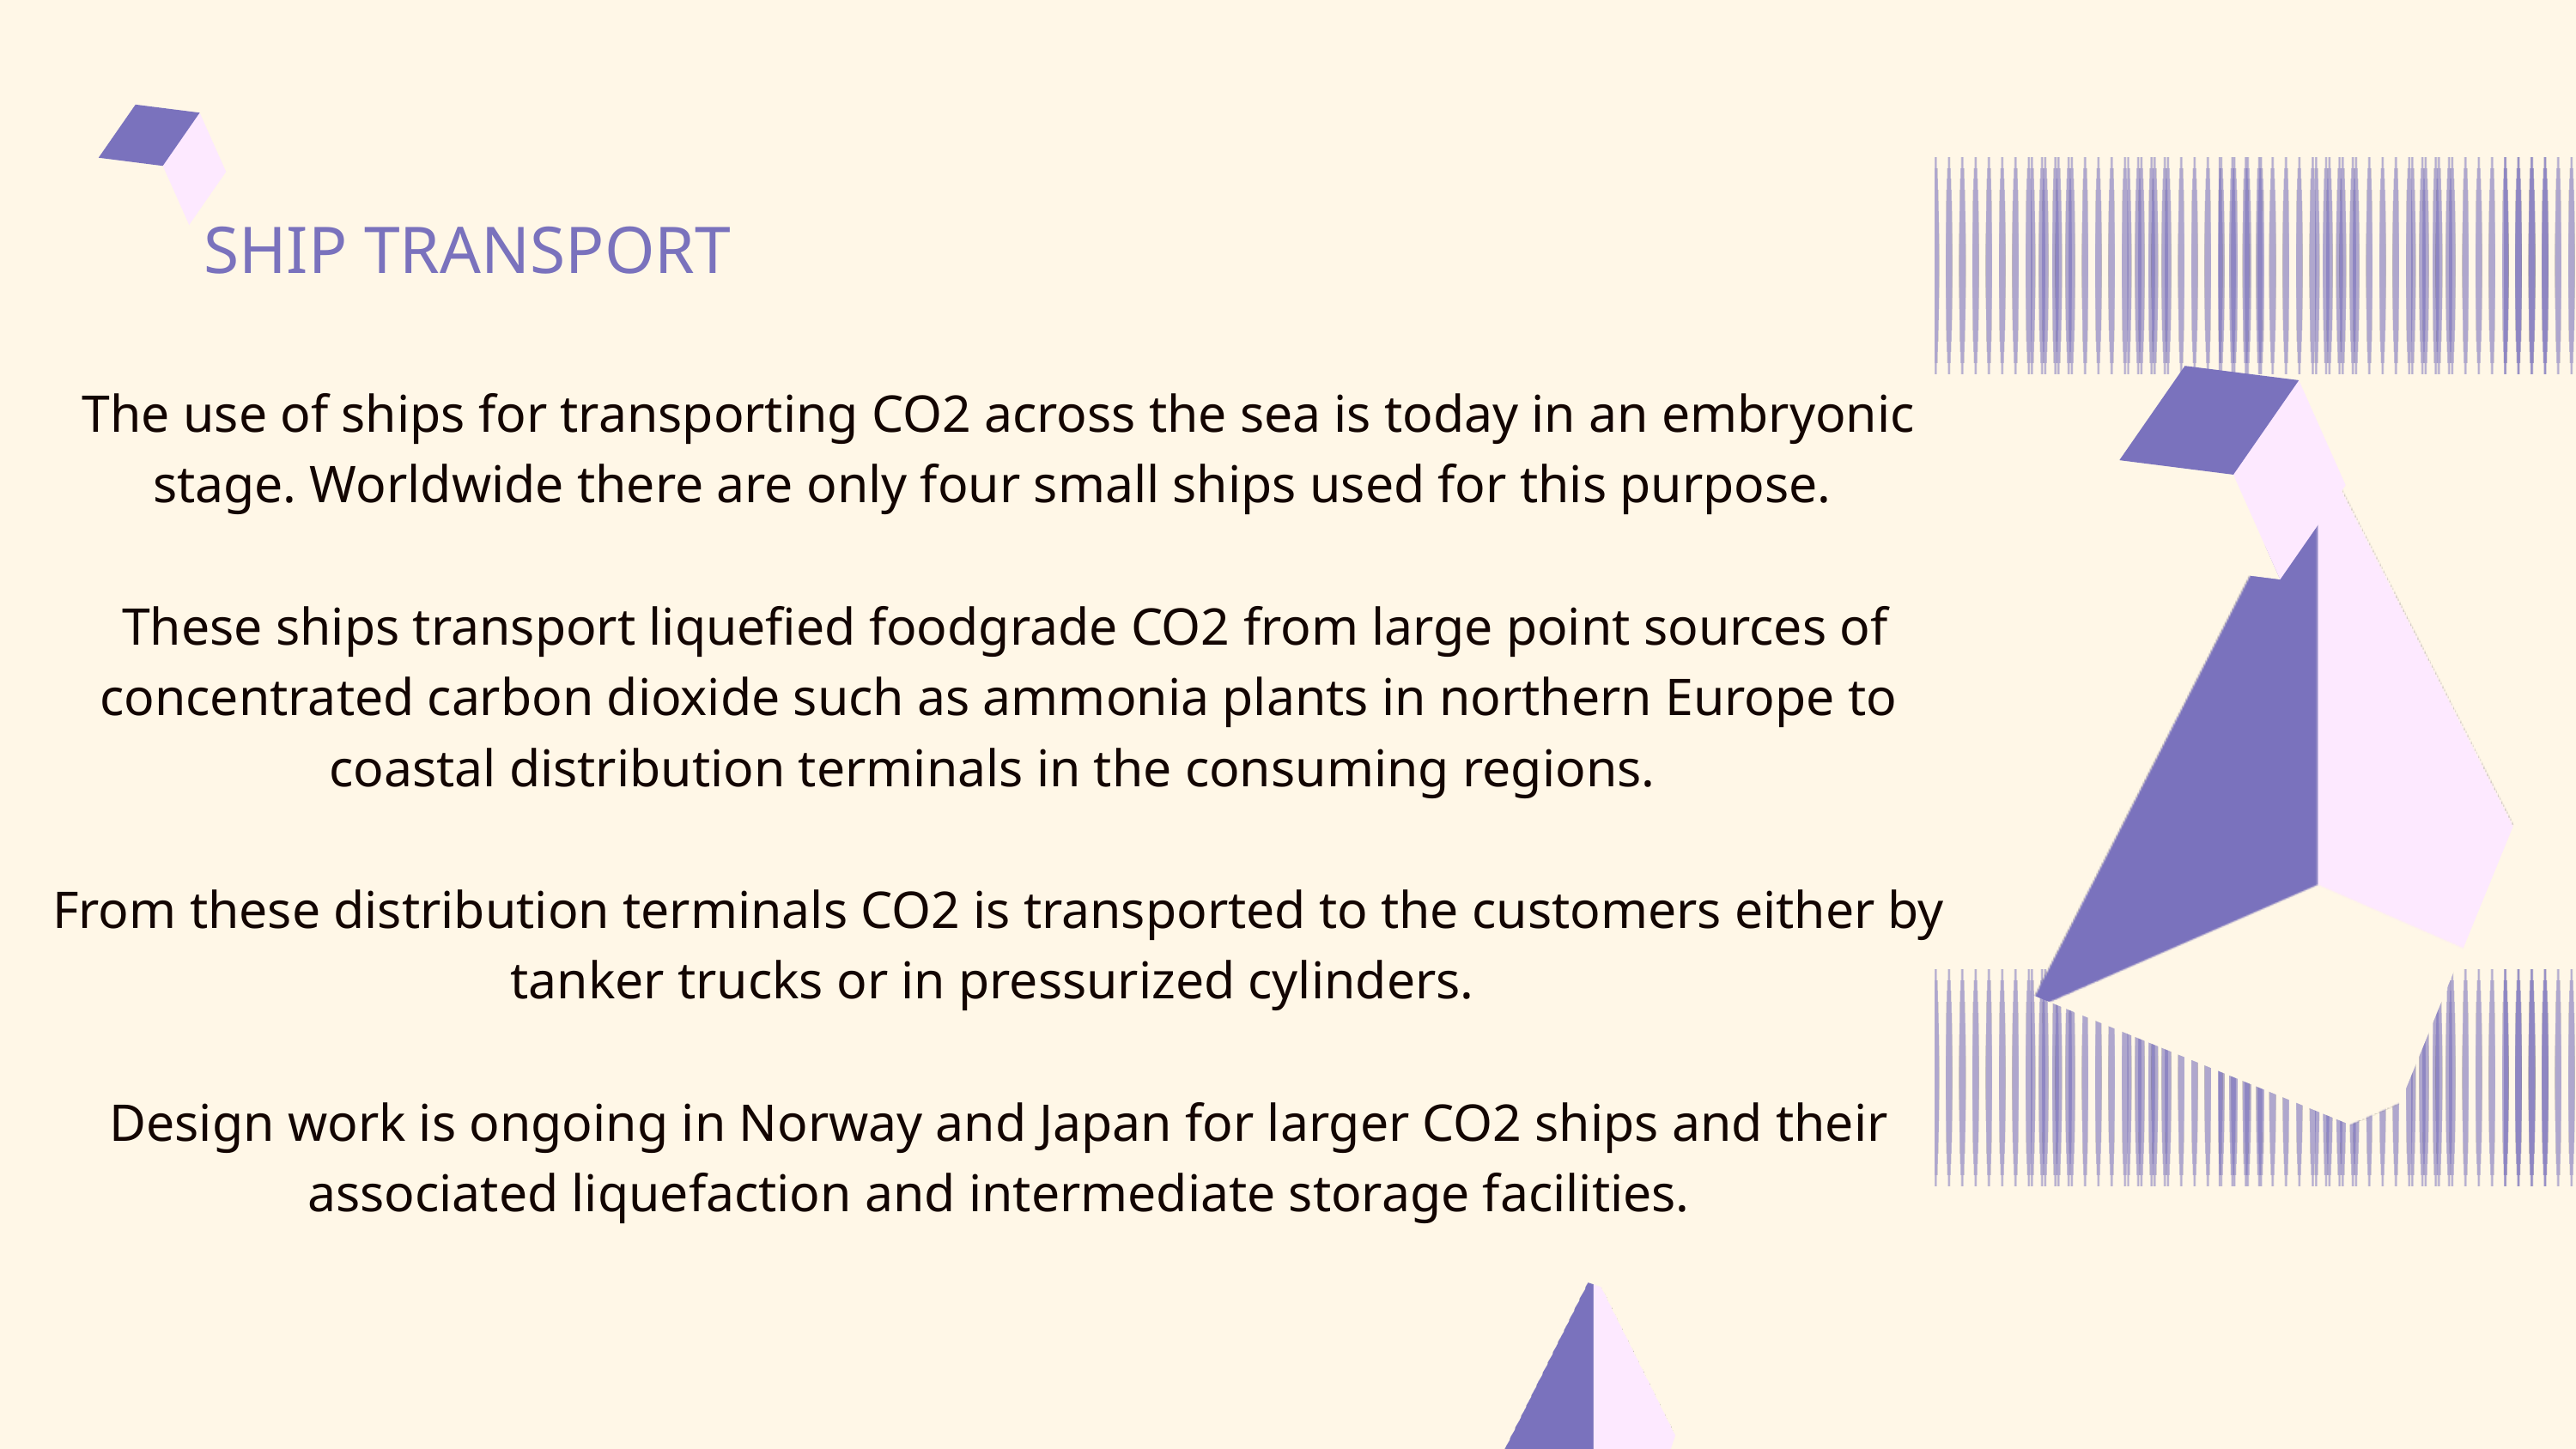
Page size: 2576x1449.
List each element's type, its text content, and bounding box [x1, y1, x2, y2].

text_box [1934, 699, 2576, 1449]
text_box The use of ships for transporting CO2 across the sea is today in an embryonic stage. Worldwide there are only four small ships used for this purpose. These ships transport liquefied foodgrade CO2 from large point sources of concentrated carbon dioxide such as ammonia plants in northern Europe to coastal distribution terminals in the consuming regions. From these distribution terminals CO2 is transported to the customers either by tanker trucks or in pressurized cylinders. Design work is ongoing in Norway and Japan for larger CO2 ships and their associated liquefaction and intermediate storage facilities. [21, 371, 1929, 1364]
text_box SHIP TRANSPORT [203, 209, 1564, 287]
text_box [1934, 0, 2576, 698]
text_box [1495, 1364, 1700, 1449]
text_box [2134, 355, 2331, 591]
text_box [106, 98, 218, 231]
